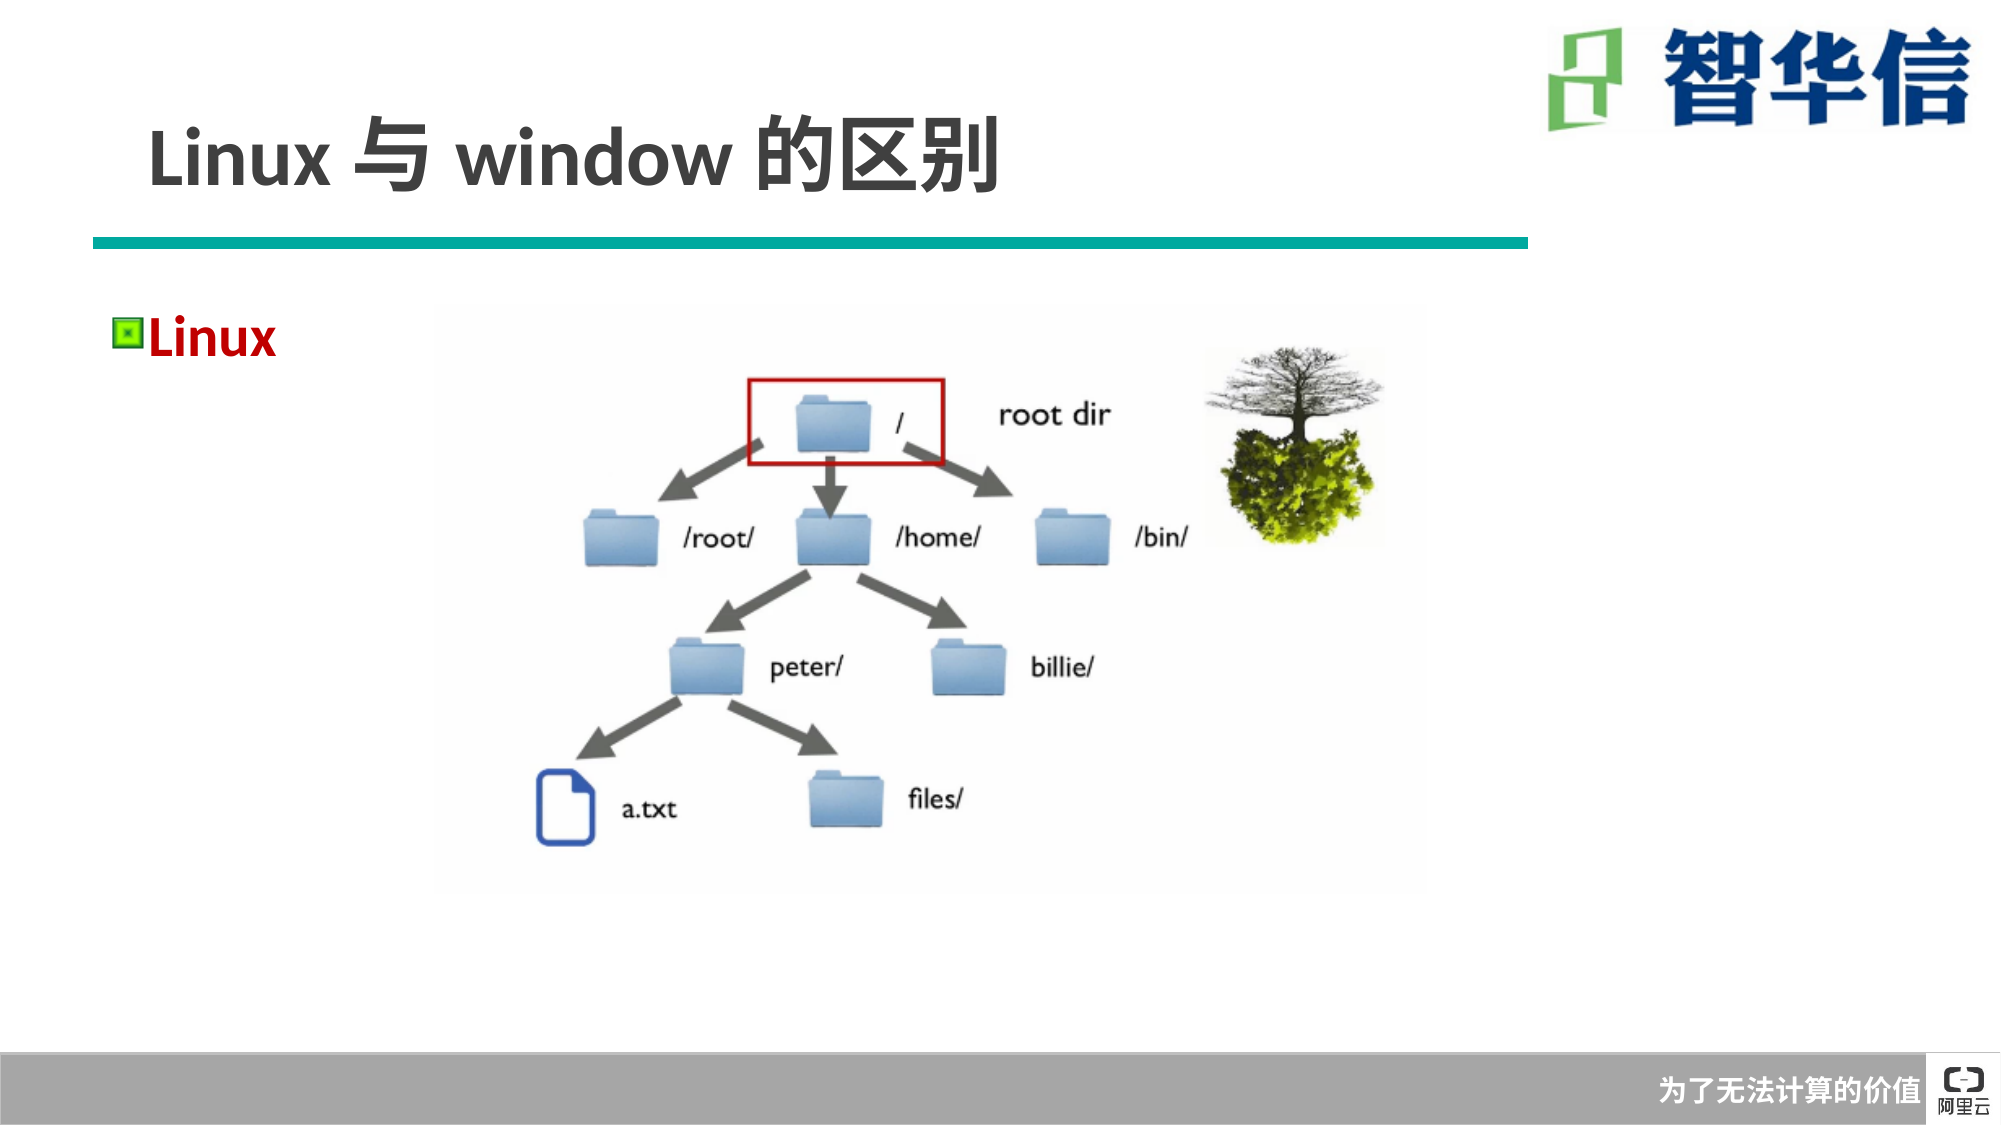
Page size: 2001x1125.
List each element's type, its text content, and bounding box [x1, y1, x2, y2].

picture [1539, 19, 1987, 141]
text_box Linux与window的区别 [133, 92, 1222, 212]
text_box Linux [92, 273, 863, 393]
picture [1926, 1053, 2001, 1125]
picture [434, 304, 1427, 894]
picture [107, 312, 149, 354]
